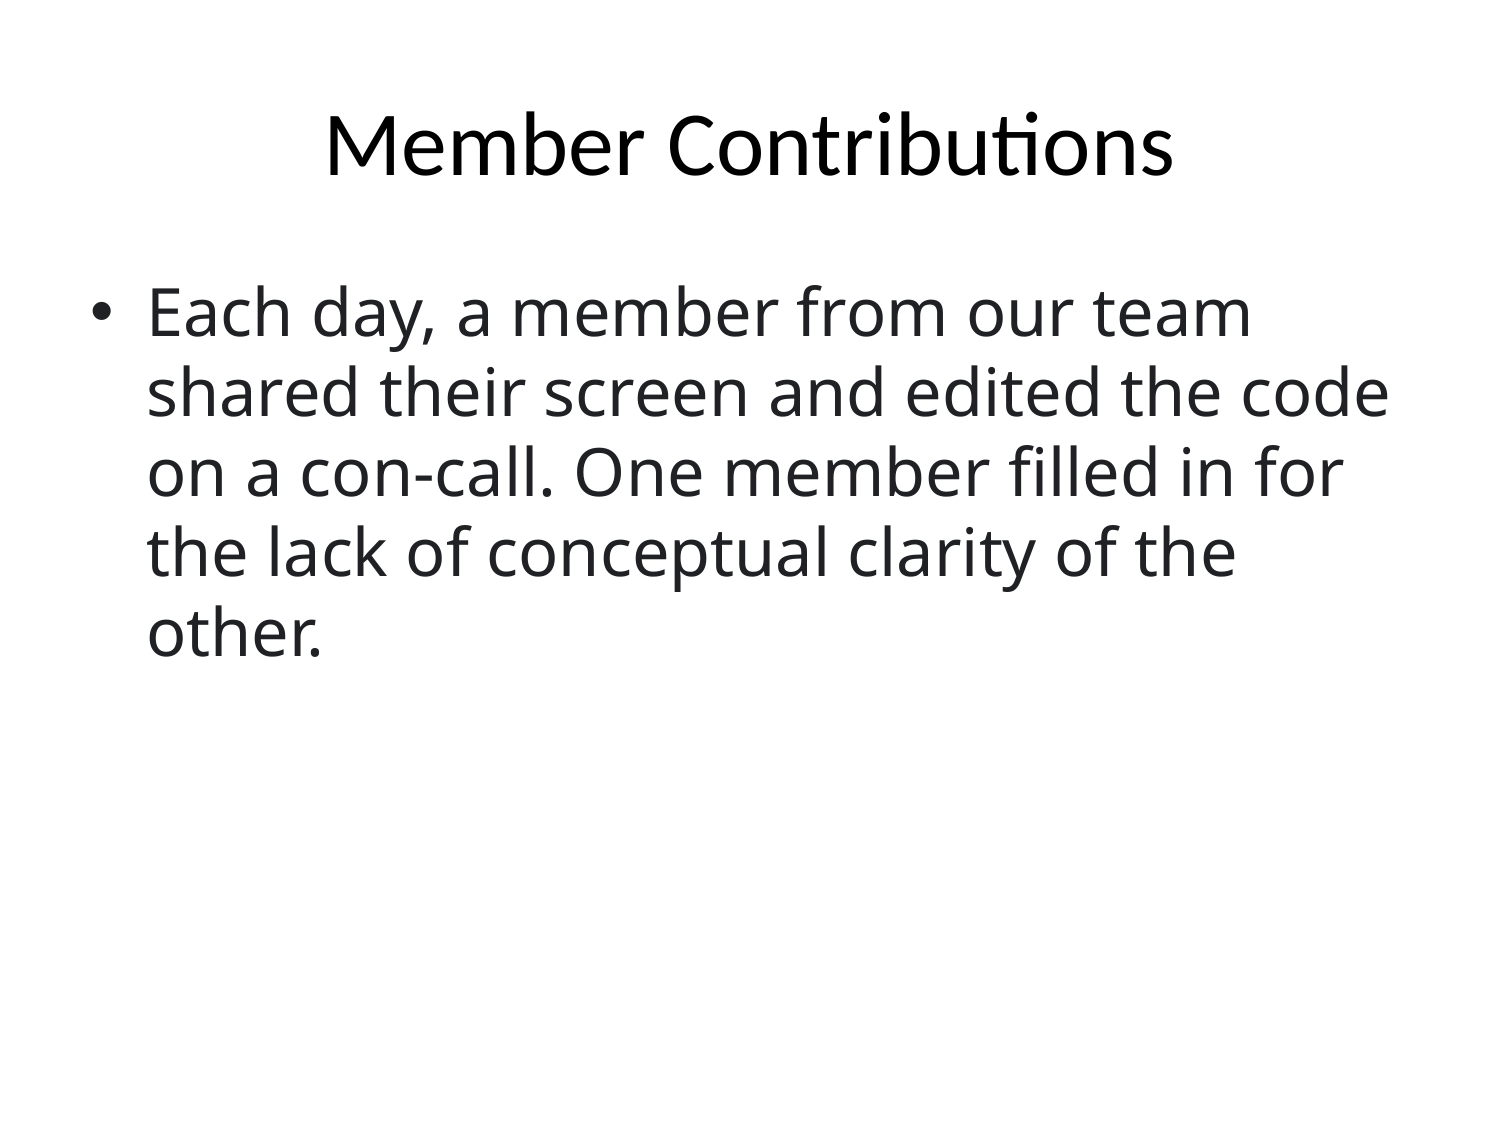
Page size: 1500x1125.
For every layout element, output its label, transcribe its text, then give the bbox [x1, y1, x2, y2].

title Member Contributions [75, 45, 1425, 233]
list Each day, a member from our team shared their screen and edited the code on a con-call. One member filled in for the lack of conceptual clarity of the other. [75, 262, 1425, 1005]
